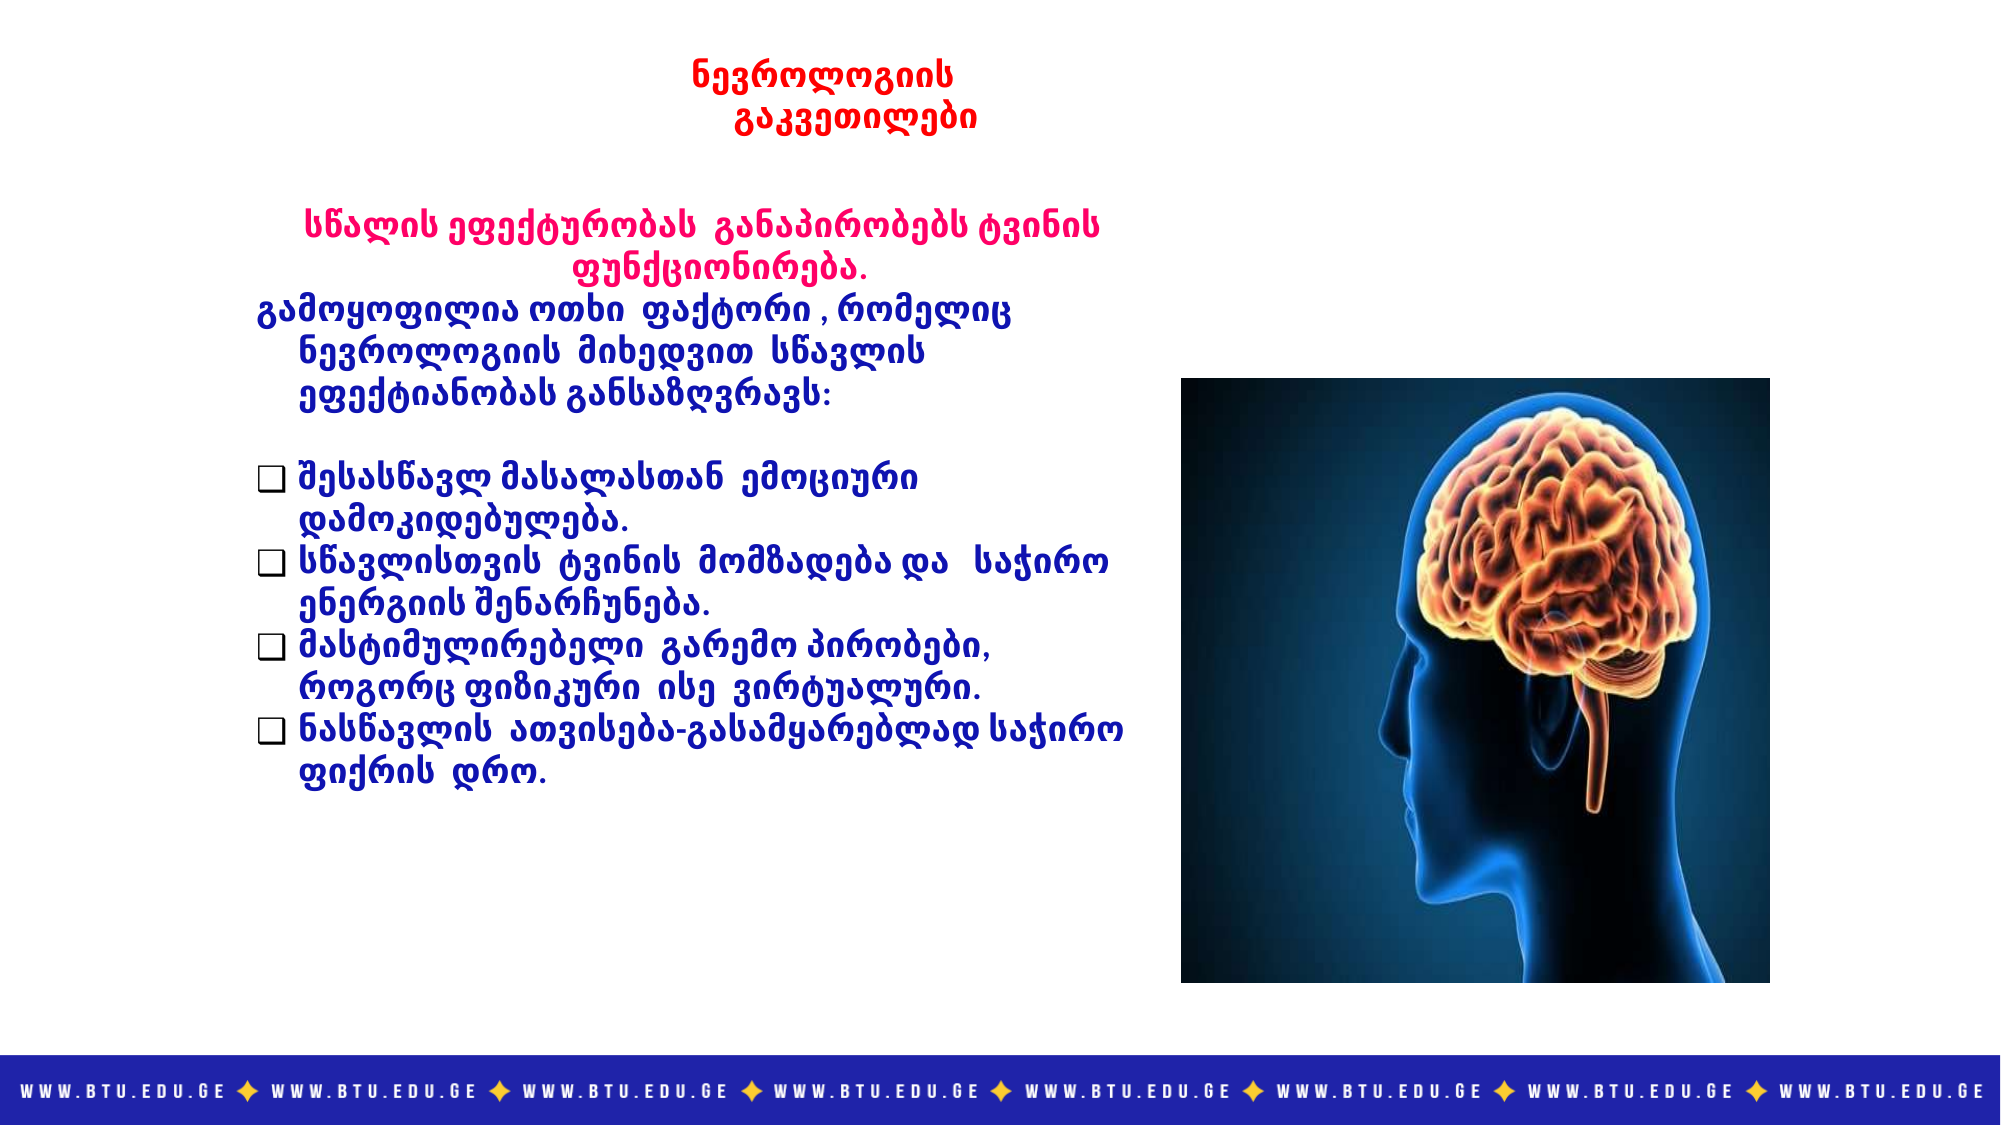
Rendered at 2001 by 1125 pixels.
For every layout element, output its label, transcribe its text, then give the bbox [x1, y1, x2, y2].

text_box სწალის ეფექტურობას განაპირობებს ტვინის ფუნქციონირება. გამოყოფილია ოთხი ფაქტორი , რომელიც ნევროლოგიის მიხედვით სწავლის ეფექტიანობას განსაზღვრავს: შესასწავლ მასალასთან ემოციური დამოკიდებულება. სწავლისთვის ტვინის მომზადება და საჭირო ენერგიის შენარჩუნება. მასტიმულირებელი გარემო პირობები, როგორც ფიზიკური ისე ვირტუალური. ნასწავლის ათვისება-გასამყარებლად საჭირო ფიქრის დრო. [242, 196, 1163, 798]
text_box ნევროლოგიის გაკვეთილები [677, 45, 1189, 143]
picture [0, 0, 2001, 1125]
